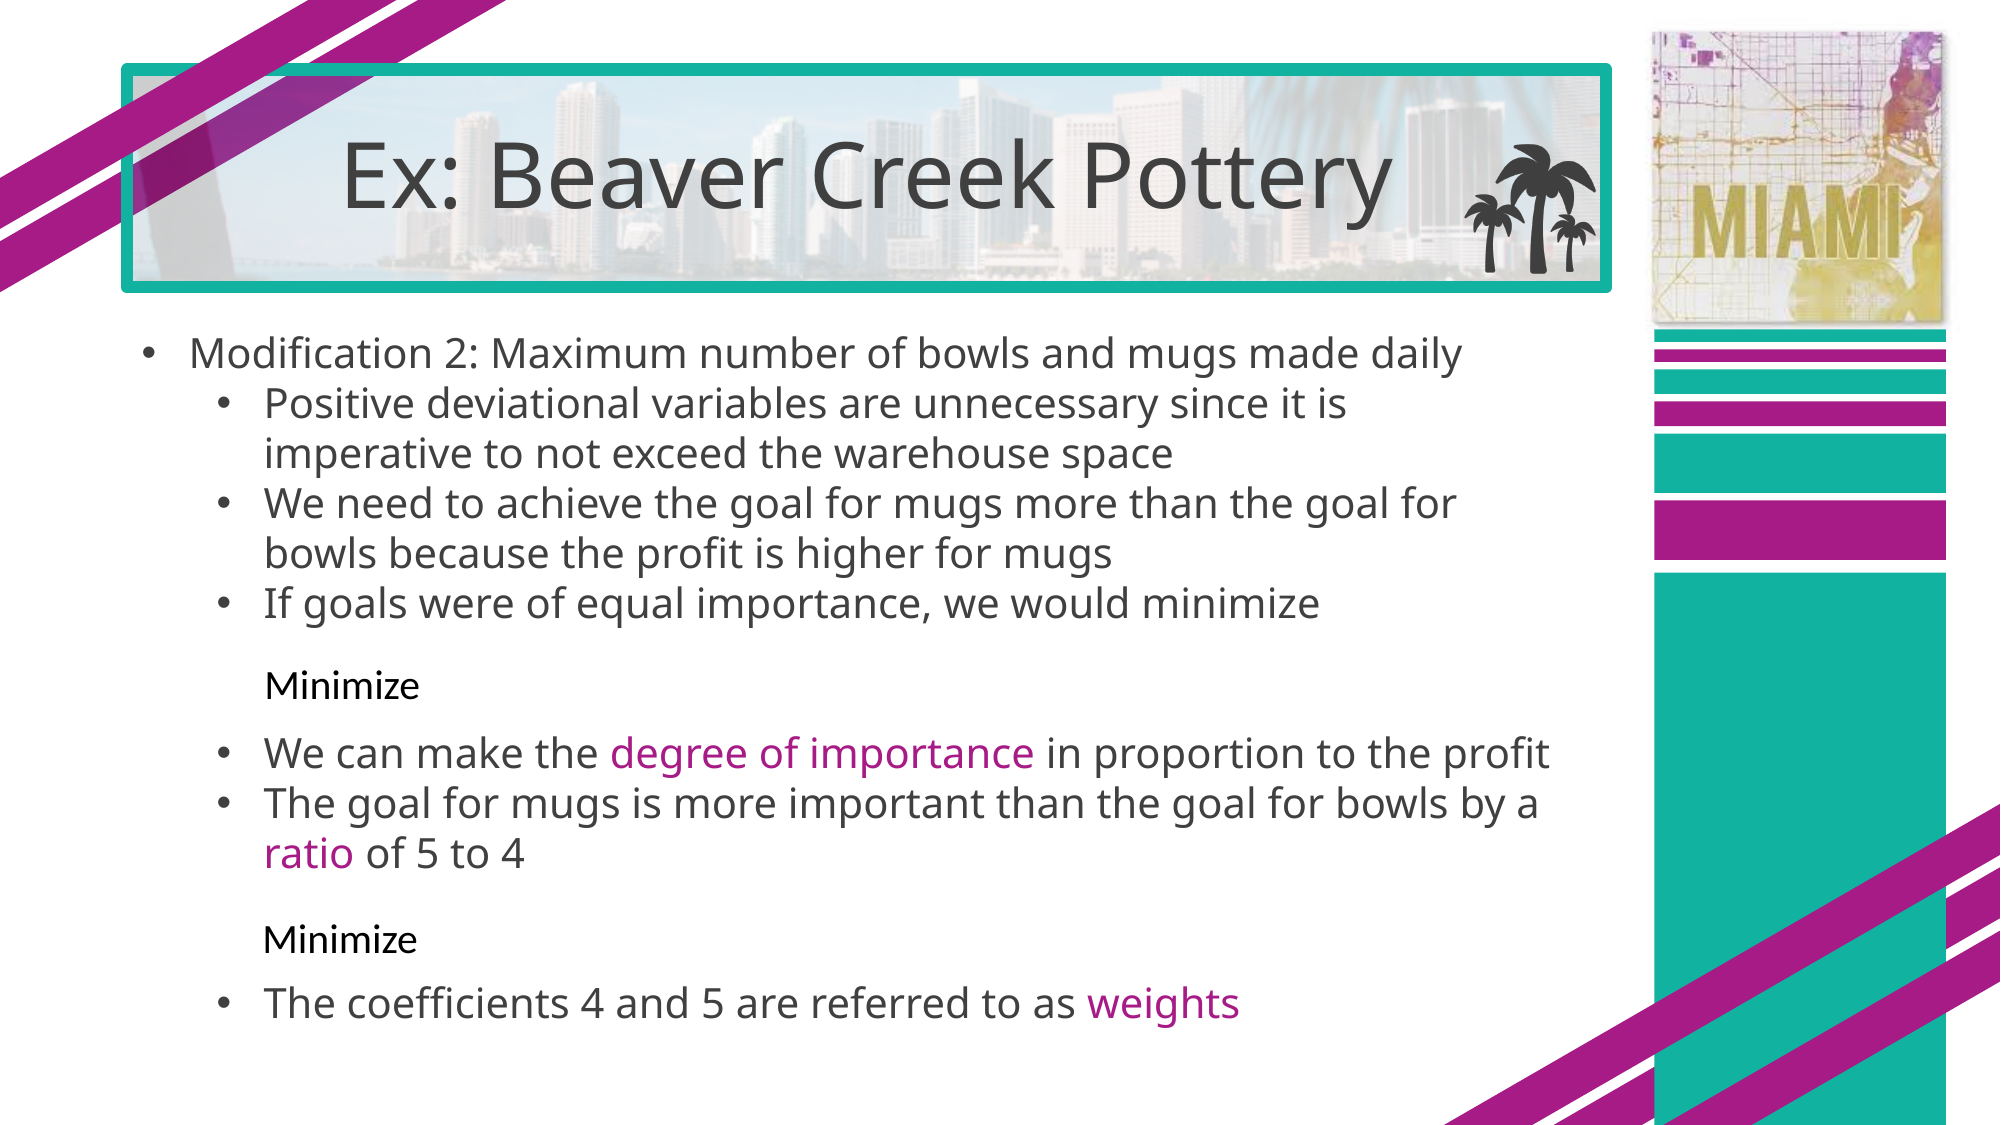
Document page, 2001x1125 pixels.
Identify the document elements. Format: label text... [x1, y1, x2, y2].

text_box [0, 104, 126, 231]
text_box Modification 2: Maximum number of bowls and mugs made daily Positive deviational variables are unnecessary since it is imperative to not exceed the warehouse space We need to achieve the goal for mugs more than the goal for bowls because the profit is higher for mugs If goals were of equal importance, we would minimize We can make the degree of importance in proportion to the profit The goal for mugs is more important than the goal for bowls by a ratio of 5 to 4 The coefficients 4 and 5 are referred to as weights [126, 319, 1581, 1035]
text_box [1653, 368, 1947, 395]
text_box [181, 0, 399, 72]
text_box [1653, 888, 1947, 1125]
picture [126, 72, 1621, 288]
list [1621, 7, 1974, 360]
text_box [296, 0, 509, 69]
text_box [0, 167, 126, 294]
text_box [1653, 400, 1947, 427]
text_box [1661, 929, 2000, 1125]
text_box [1653, 433, 1947, 494]
text_box [1441, 802, 2000, 1125]
text_box [1653, 499, 1947, 561]
text_box [1653, 572, 1947, 1002]
text_box [1947, 866, 2000, 951]
text_box [1551, 1066, 1653, 1125]
